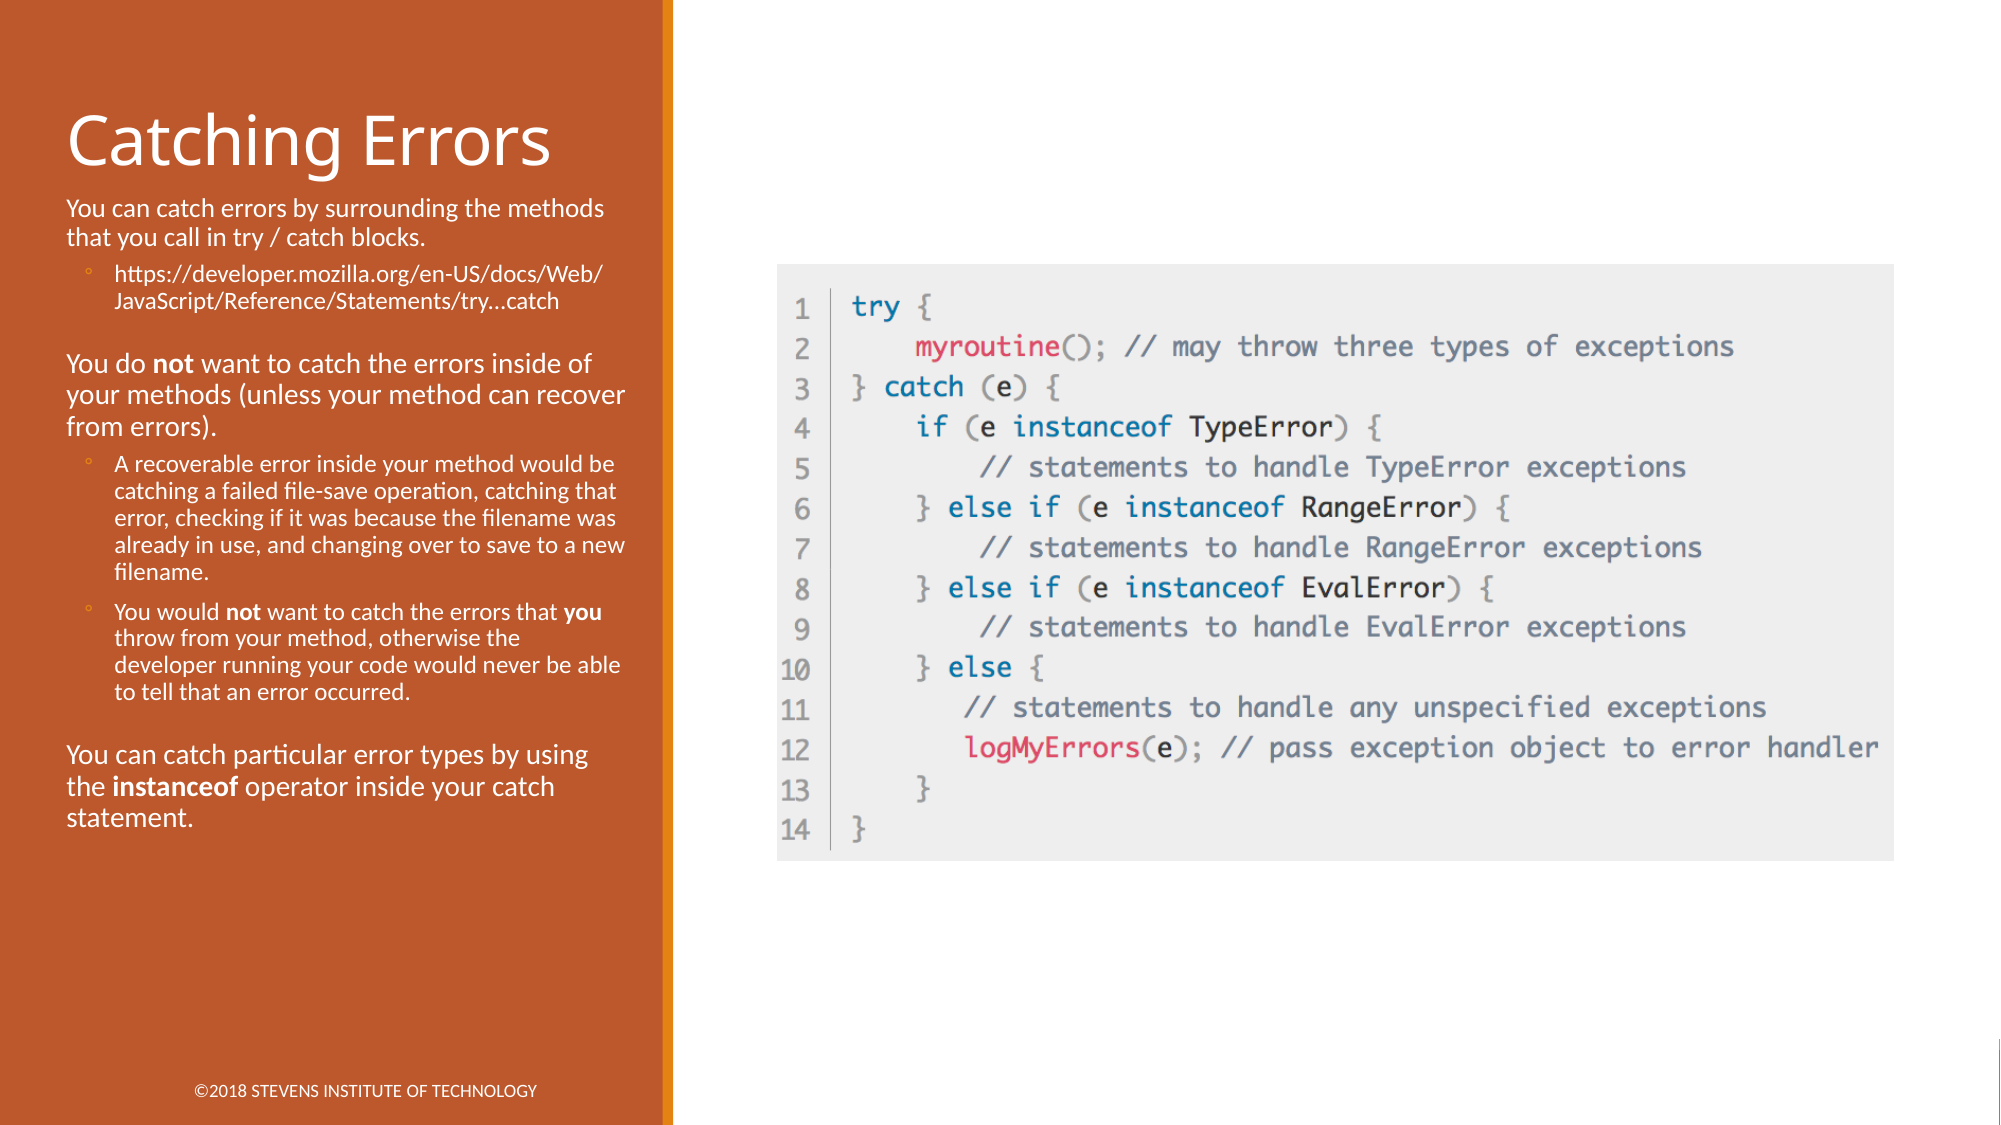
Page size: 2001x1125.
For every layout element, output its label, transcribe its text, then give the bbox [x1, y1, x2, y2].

text_box [674, 0, 2000, 1125]
text_box [0, 0, 661, 1125]
title Catching Errors [51, 84, 587, 187]
picture [777, 263, 1894, 862]
text_box [661, 0, 674, 1059]
text_box [661, 1120, 674, 1125]
list You can catch errors by surrounding the methods that you call in try / catch blocks. https://developer.mozilla.org/en-US/docs/Web/JavaScript/Reference/Statements/try...catch You do not want to catch the errors inside of your methods (unless your method can recover from errors). A recoverable error inside your method would be catching a failed file-save operation, catching that error, checking if it was because the filename was already in use, and changing over to save to a new filename. You would not want to catch the errors that you throw from your method, otherwise the developer running your code would never be able to tell that an error occurred. You can catch particular error types by using the instanceof operator inside your catch statement. [51, 187, 627, 983]
footer ©2018 STEVENS INSTITUTE OF TECHNOLOGY [178, 1059, 795, 1120]
